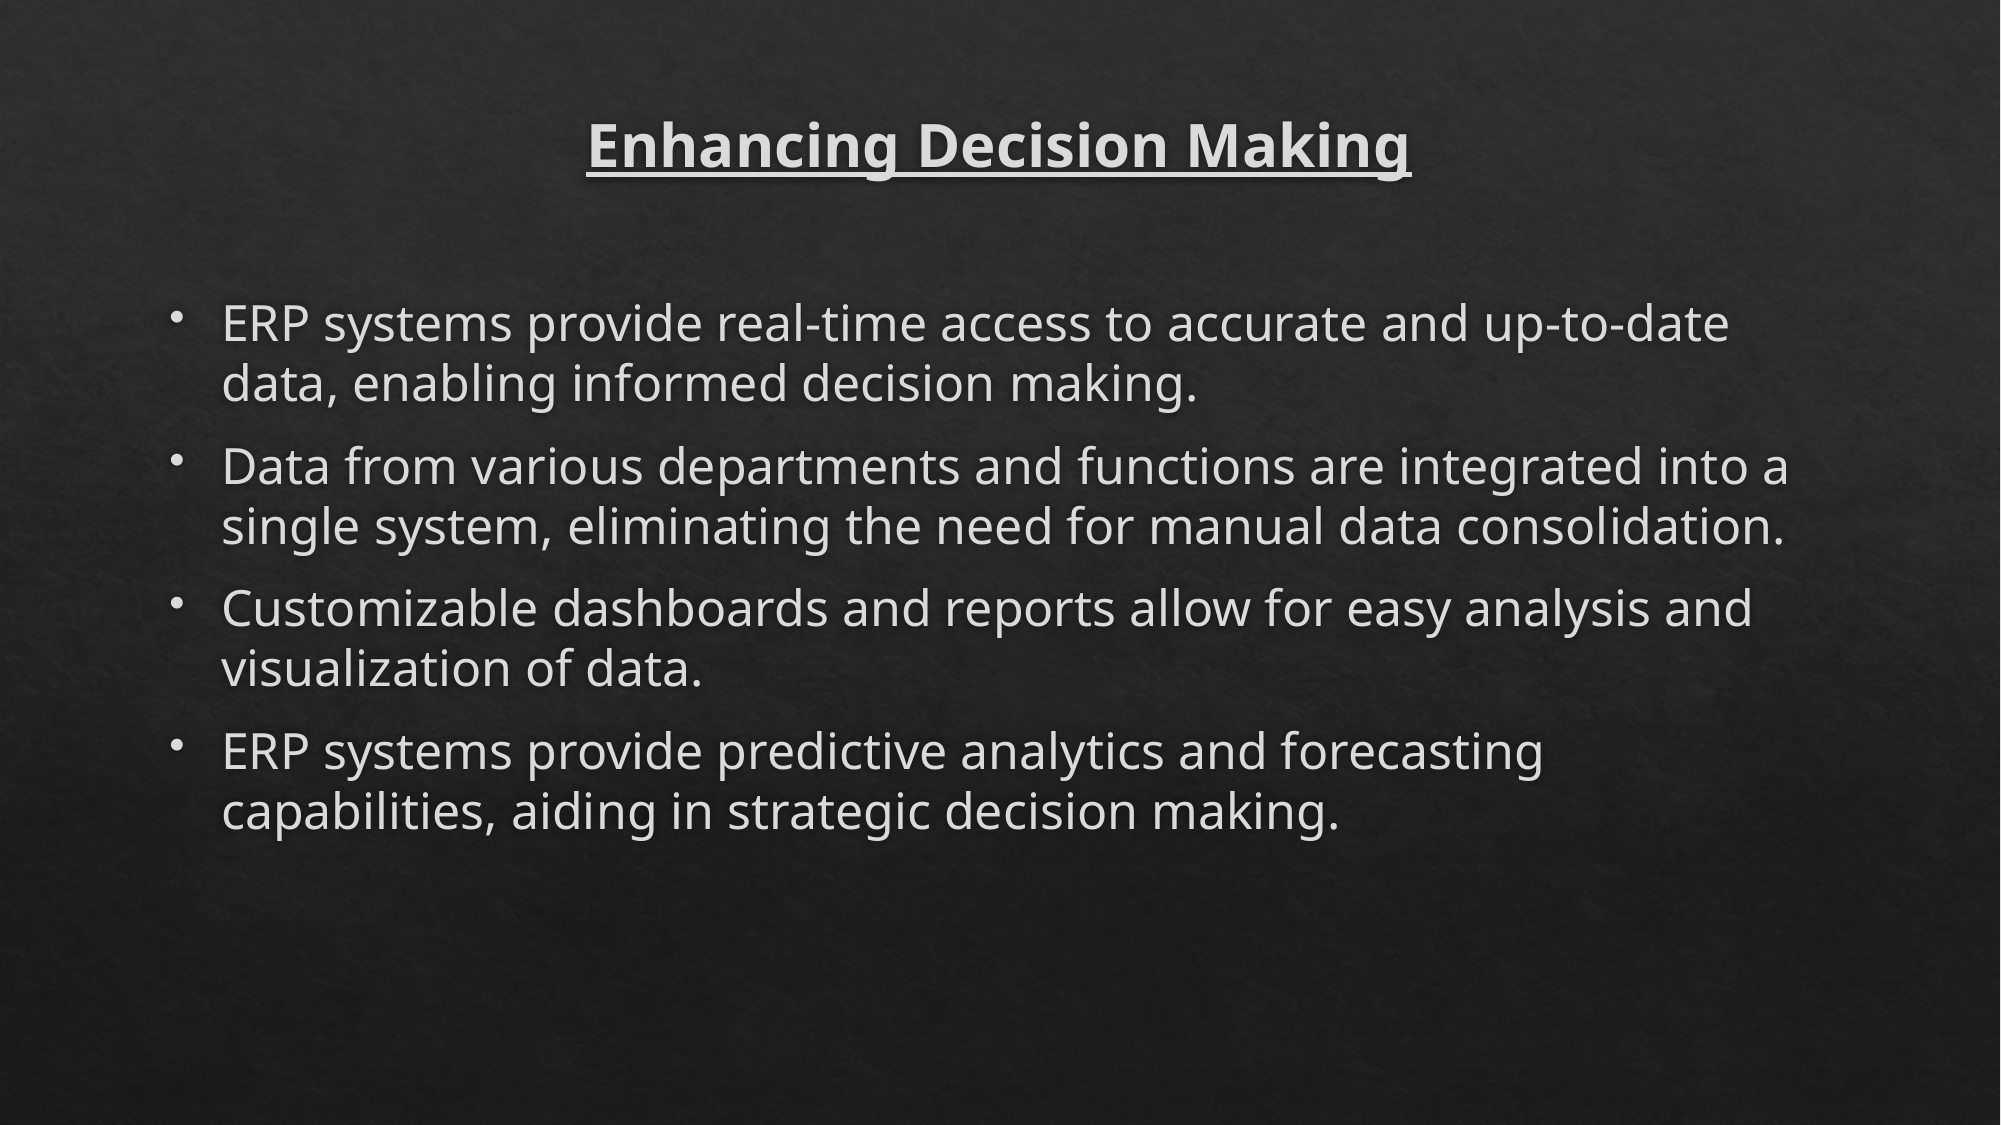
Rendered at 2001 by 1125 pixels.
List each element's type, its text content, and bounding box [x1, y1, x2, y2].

title Enhancing Decision Making [149, 99, 1849, 260]
list ERP systems provide real-time access to accurate and up-to-date data, enabling informed decision making. Data from various departments and functions are integrated into a single system, eliminating the need for manual data consolidation. Customizable dashboards and reports allow for easy analysis and visualization of data. ERP systems provide predictive analytics and forecasting capabilities, aiding in strategic decision making. [149, 284, 1849, 950]
